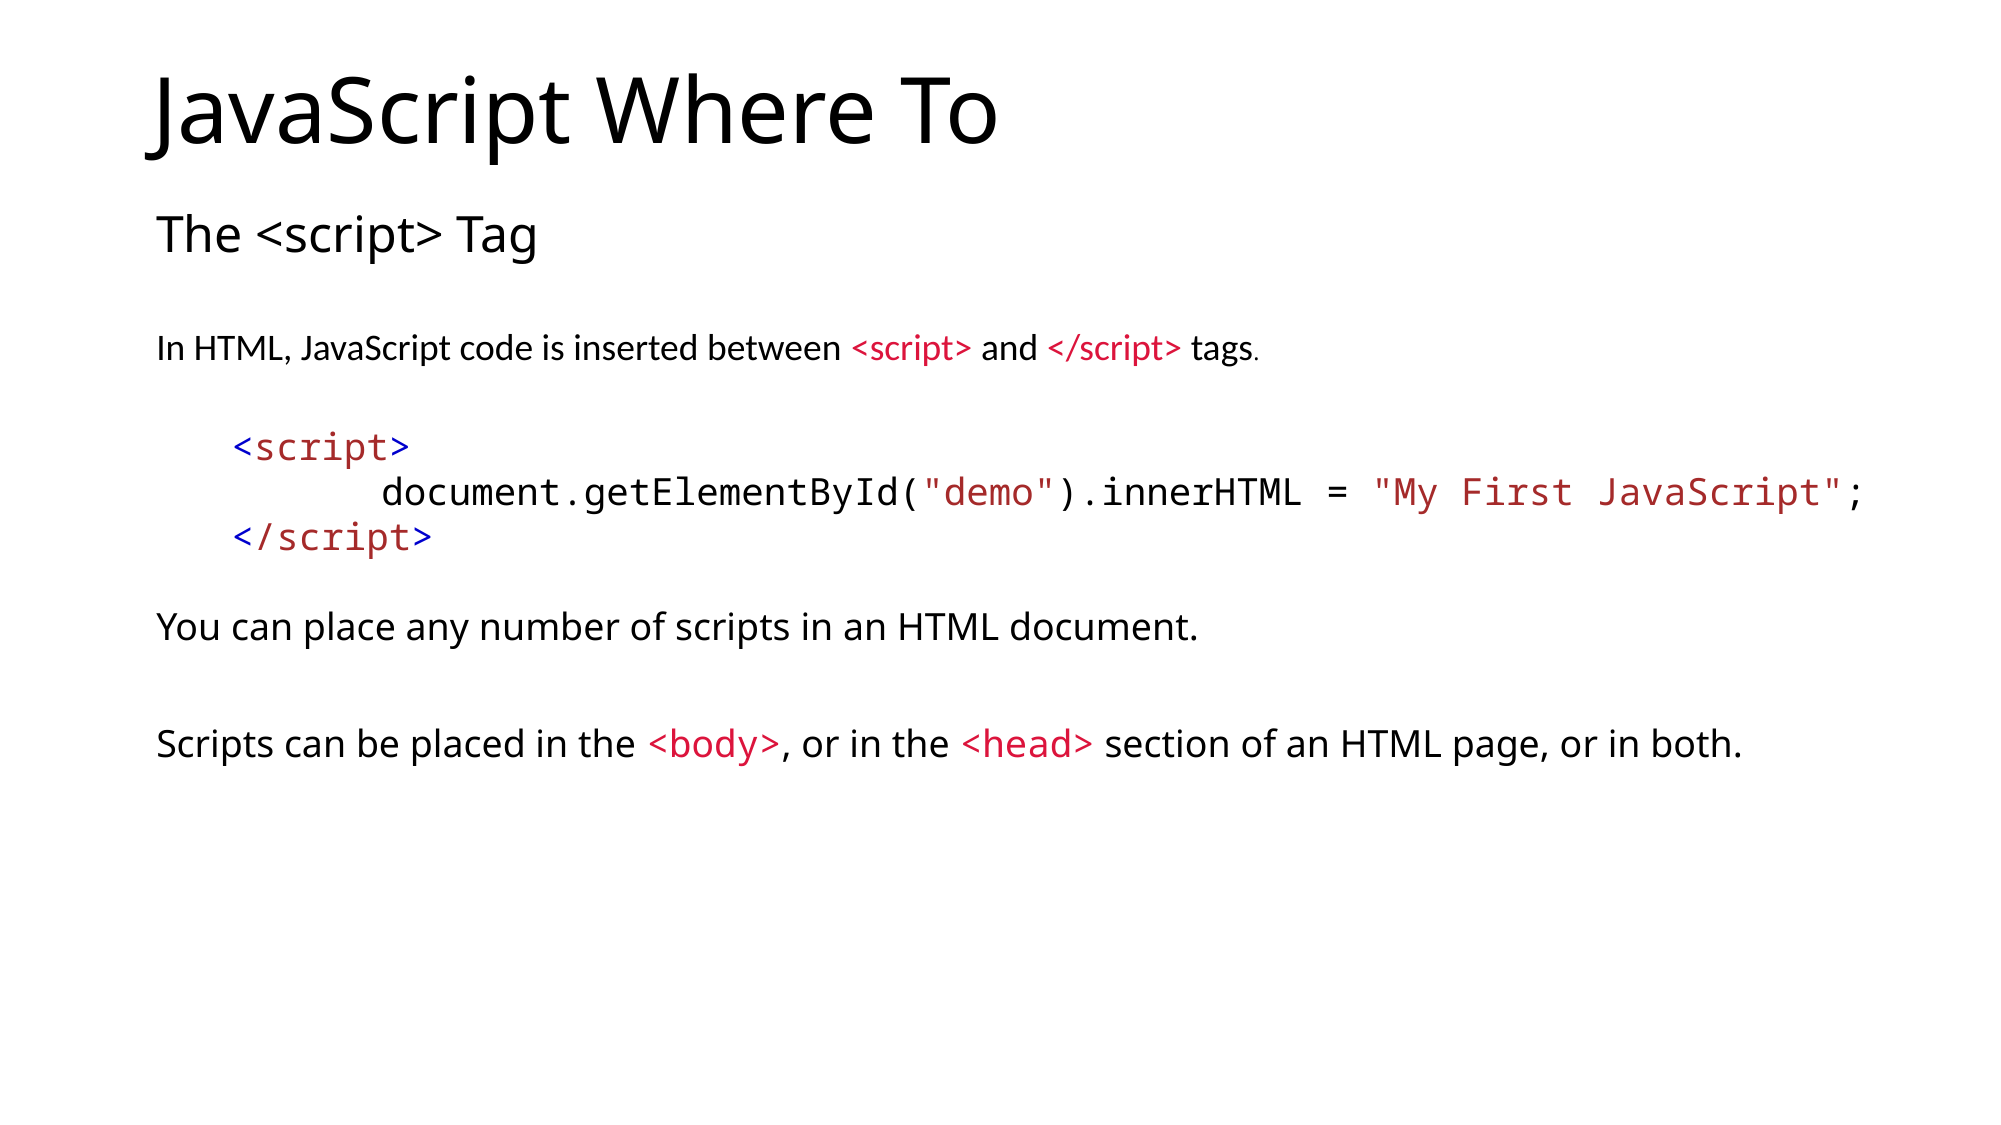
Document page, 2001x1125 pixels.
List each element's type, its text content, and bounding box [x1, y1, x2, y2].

title JavaScript Where To [137, 59, 1863, 278]
text_box The <script> Tag In HTML, JavaScript code is inserted between <script> and </script> tags. <script> document.getElementById("demo").innerHTML = "My First JavaScript"; </script> You can place any number of scripts in an HTML document. Scripts can be placed in the <body>, or in the <head> section of an HTML page, or in both. [156, 192, 1968, 1001]
